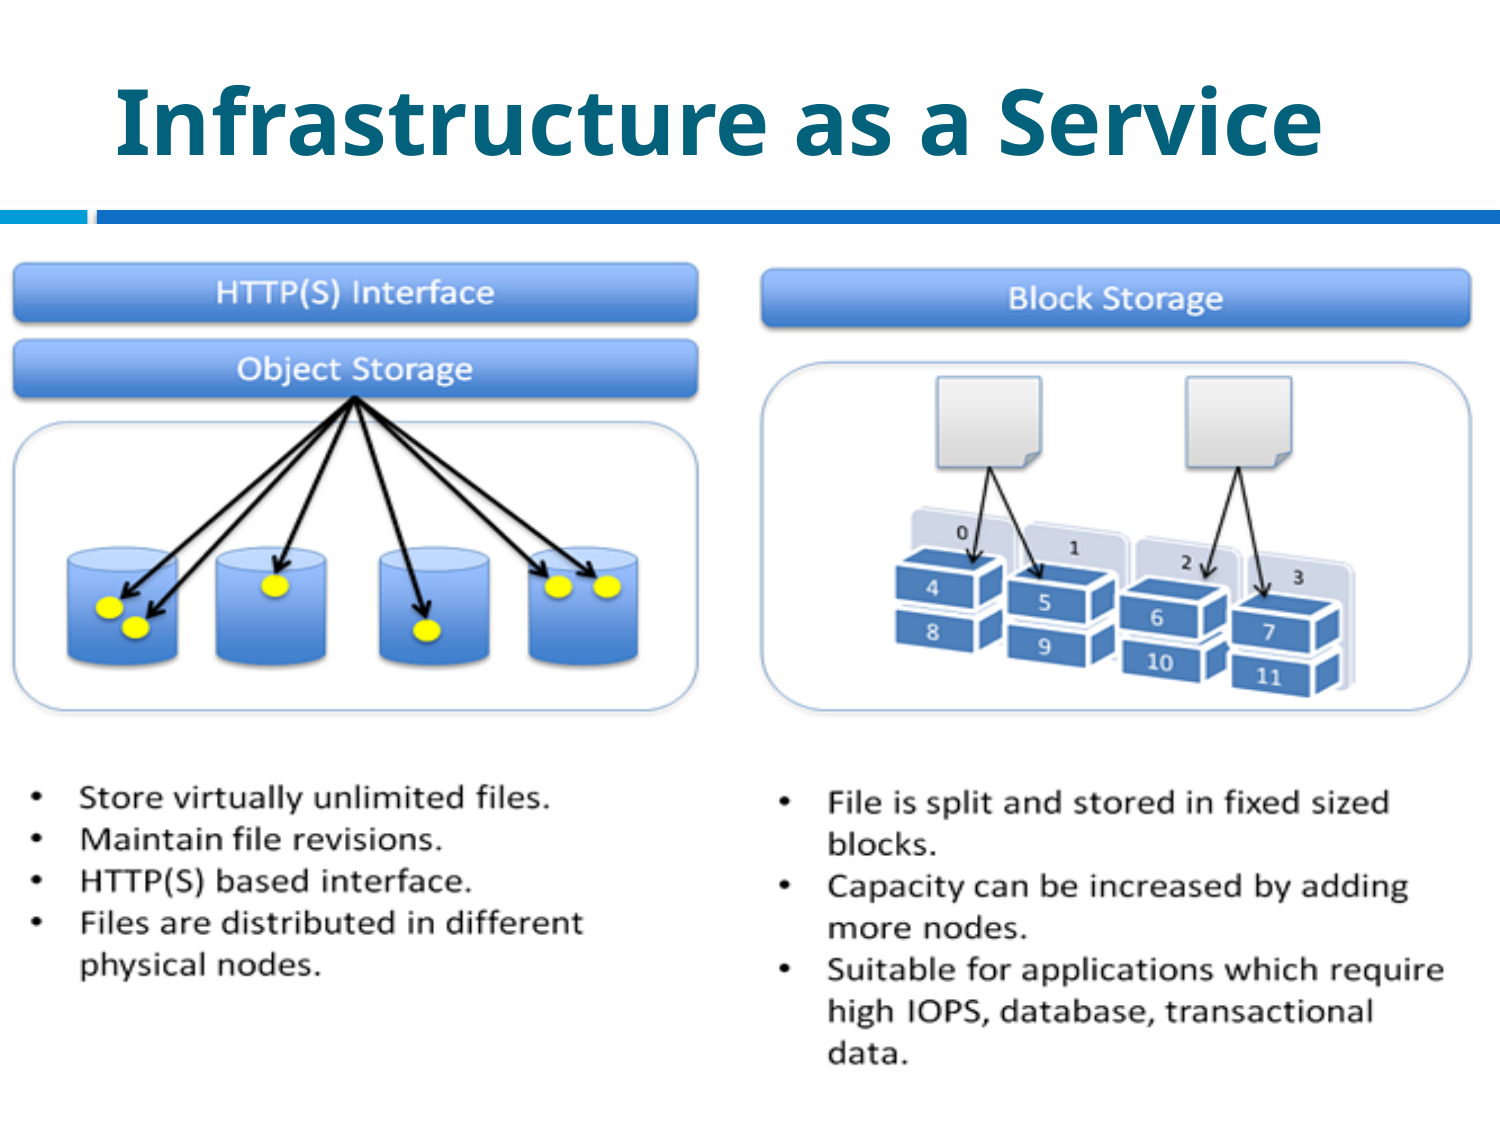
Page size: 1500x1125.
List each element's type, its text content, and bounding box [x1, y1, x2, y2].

picture [0, 224, 1500, 1125]
title Infrastructure as a Service [100, 37, 1438, 200]
